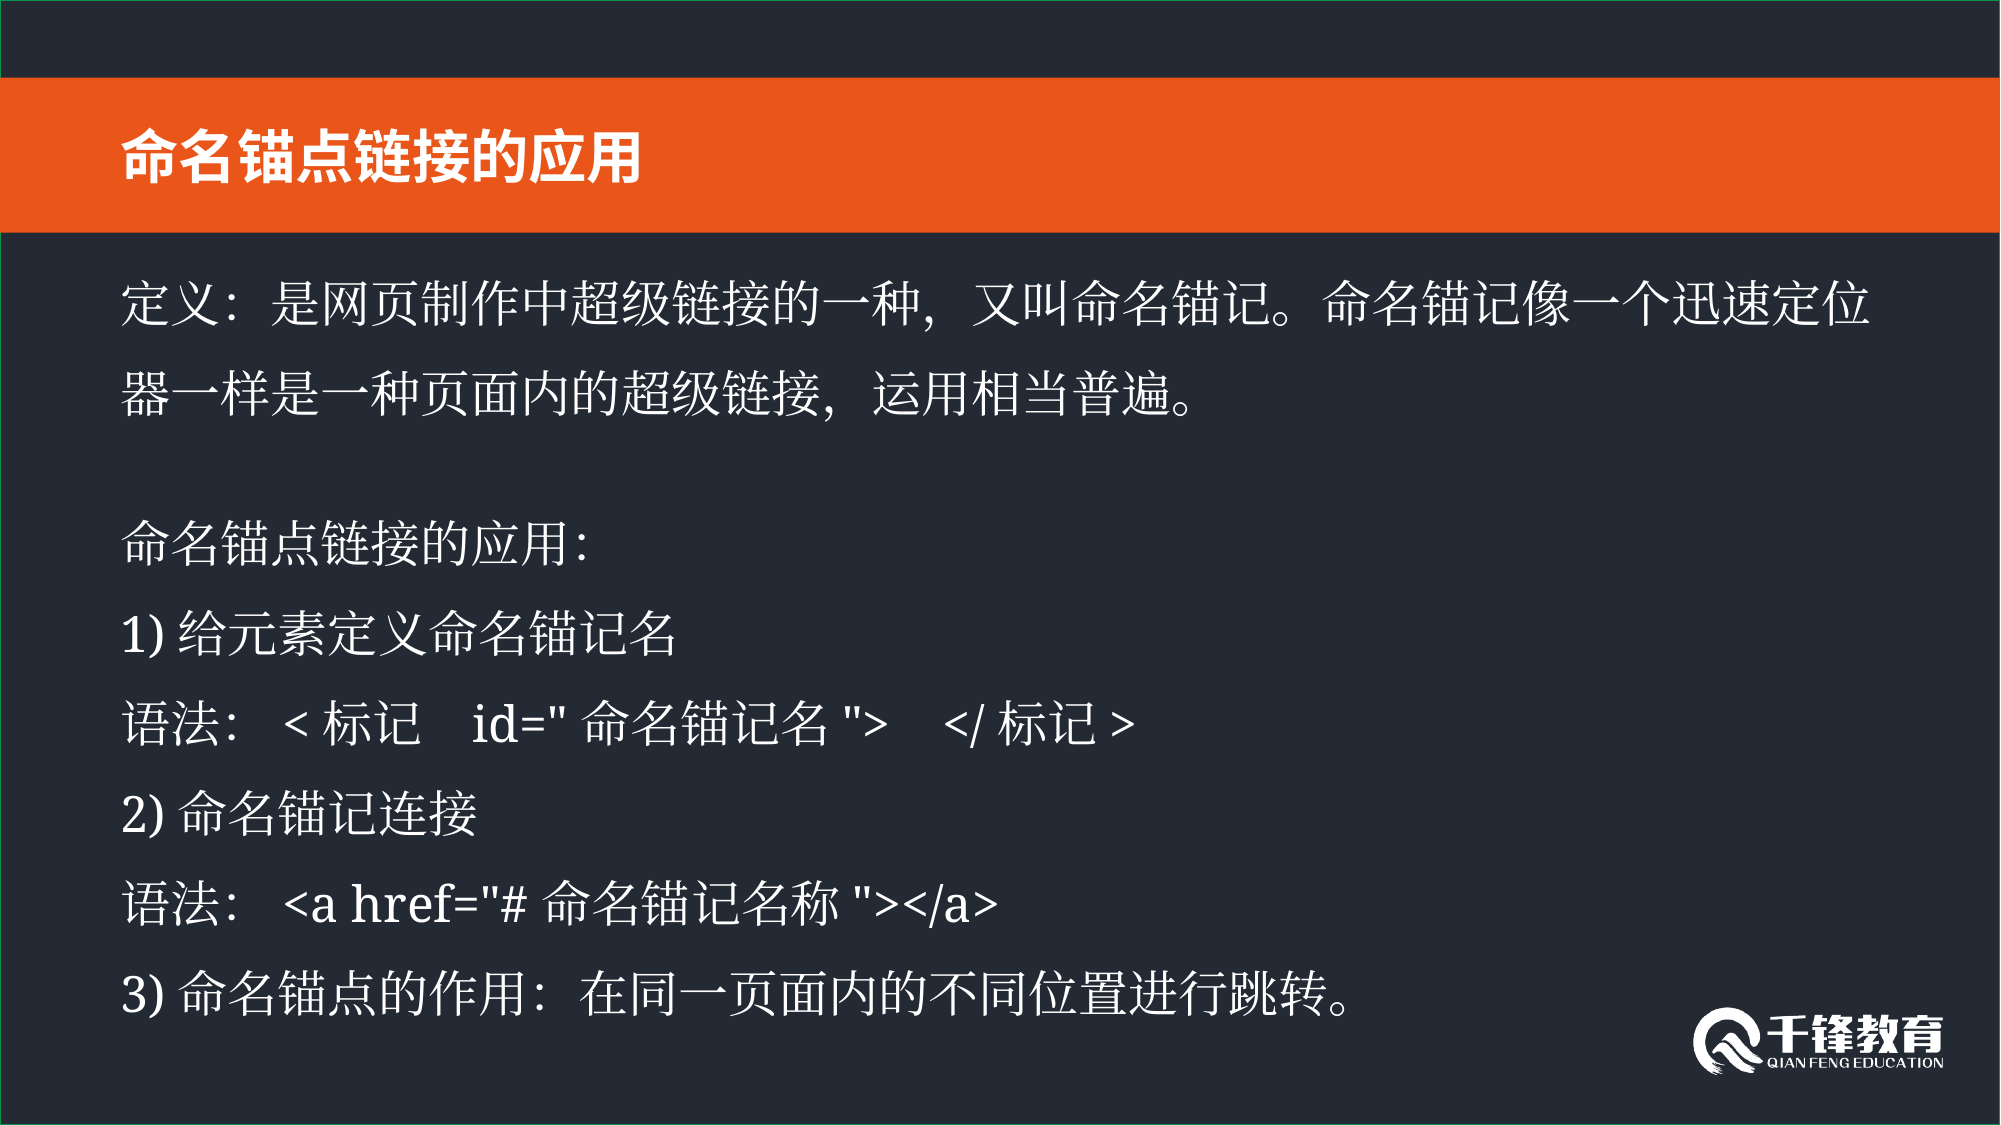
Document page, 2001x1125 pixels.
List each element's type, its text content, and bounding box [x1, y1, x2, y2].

picture [1691, 1002, 1948, 1080]
text_box [0, 77, 2000, 234]
text_box [0, 234, 2000, 1125]
text_box 定义：是网页制作中超级链接的一种，又叫命名锚记。命名锚记像一个迅速定位器一样是一种页面内的超级链接，运用相当普遍。 命名锚点链接的应用： 1)给元素定义命名锚记名 语法：<标记 id="命名锚记名"> </标记> 2)命名锚记连接 语法：<a href="#命名锚记名称"></a> 3)命名锚点的作用：在同一页面内的不同位置进行跳转。 [106, 235, 1889, 1030]
text_box [0, 0, 2000, 77]
text_box 命名锚点链接的应用 [106, 112, 741, 235]
